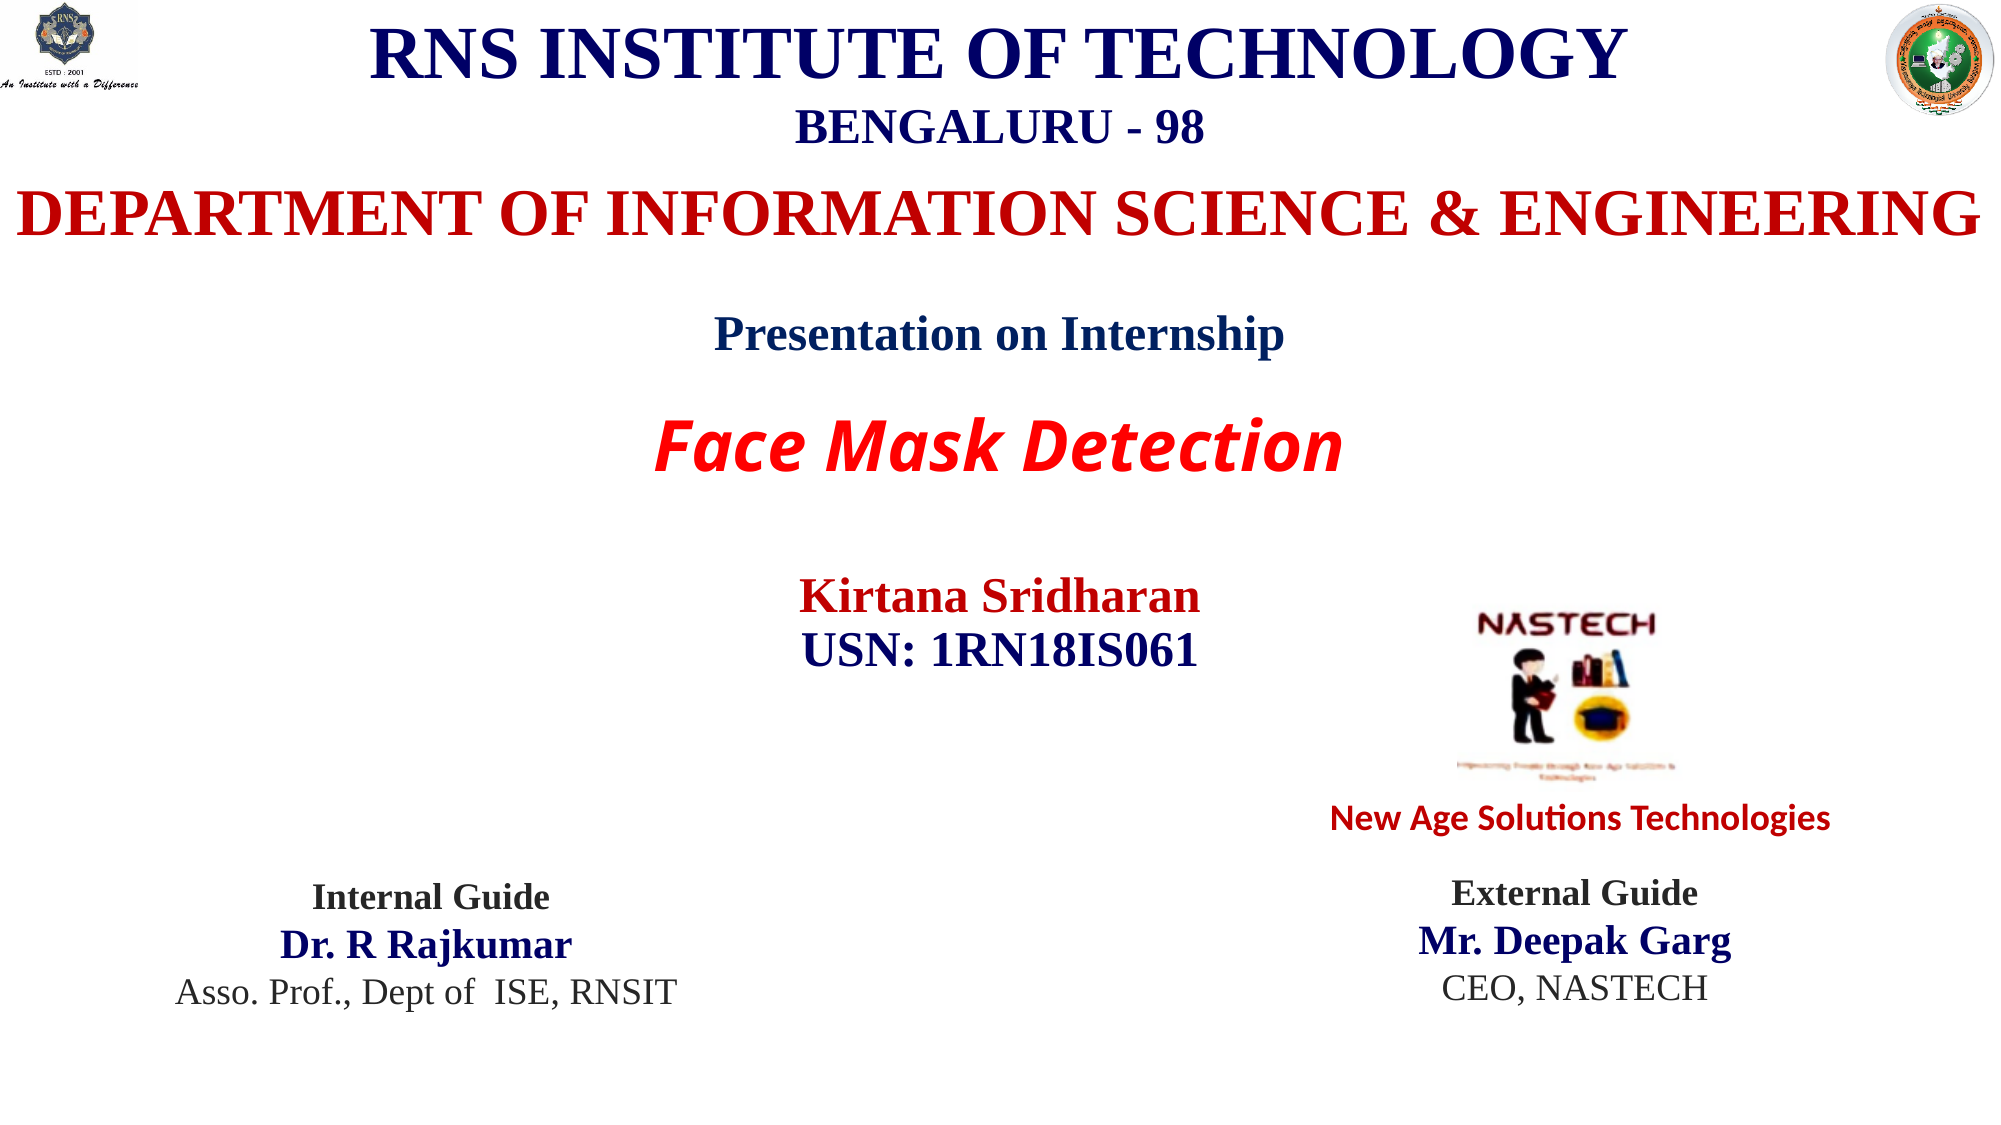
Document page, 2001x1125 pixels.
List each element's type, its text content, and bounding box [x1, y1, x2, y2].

text_box Presentation on Internship [444, 292, 1556, 368]
picture [1457, 595, 1683, 792]
subtitle Kirtana Sridharan USN: 1RN18IS061 [634, 562, 1366, 698]
text_box RNS INSTITUTE OF TECHNOLOGY BENGALURU - 98 [0, 0, 2000, 161]
text_box External Guide Mr. Deepak Garg CEO, NASTECH [1154, 860, 1996, 1015]
text_box New Age Solutions Technologies [1275, 785, 1886, 846]
text_box DEPARTMENT OF INFORMATION SCIENCE & ENGINEERING [0, 161, 2000, 257]
title Face Mask Detection [0, 368, 2000, 580]
text_box Internal Guide Dr. R Rajkumar Asso. Prof., Dept of ISE, RNSIT [5, 864, 848, 1020]
